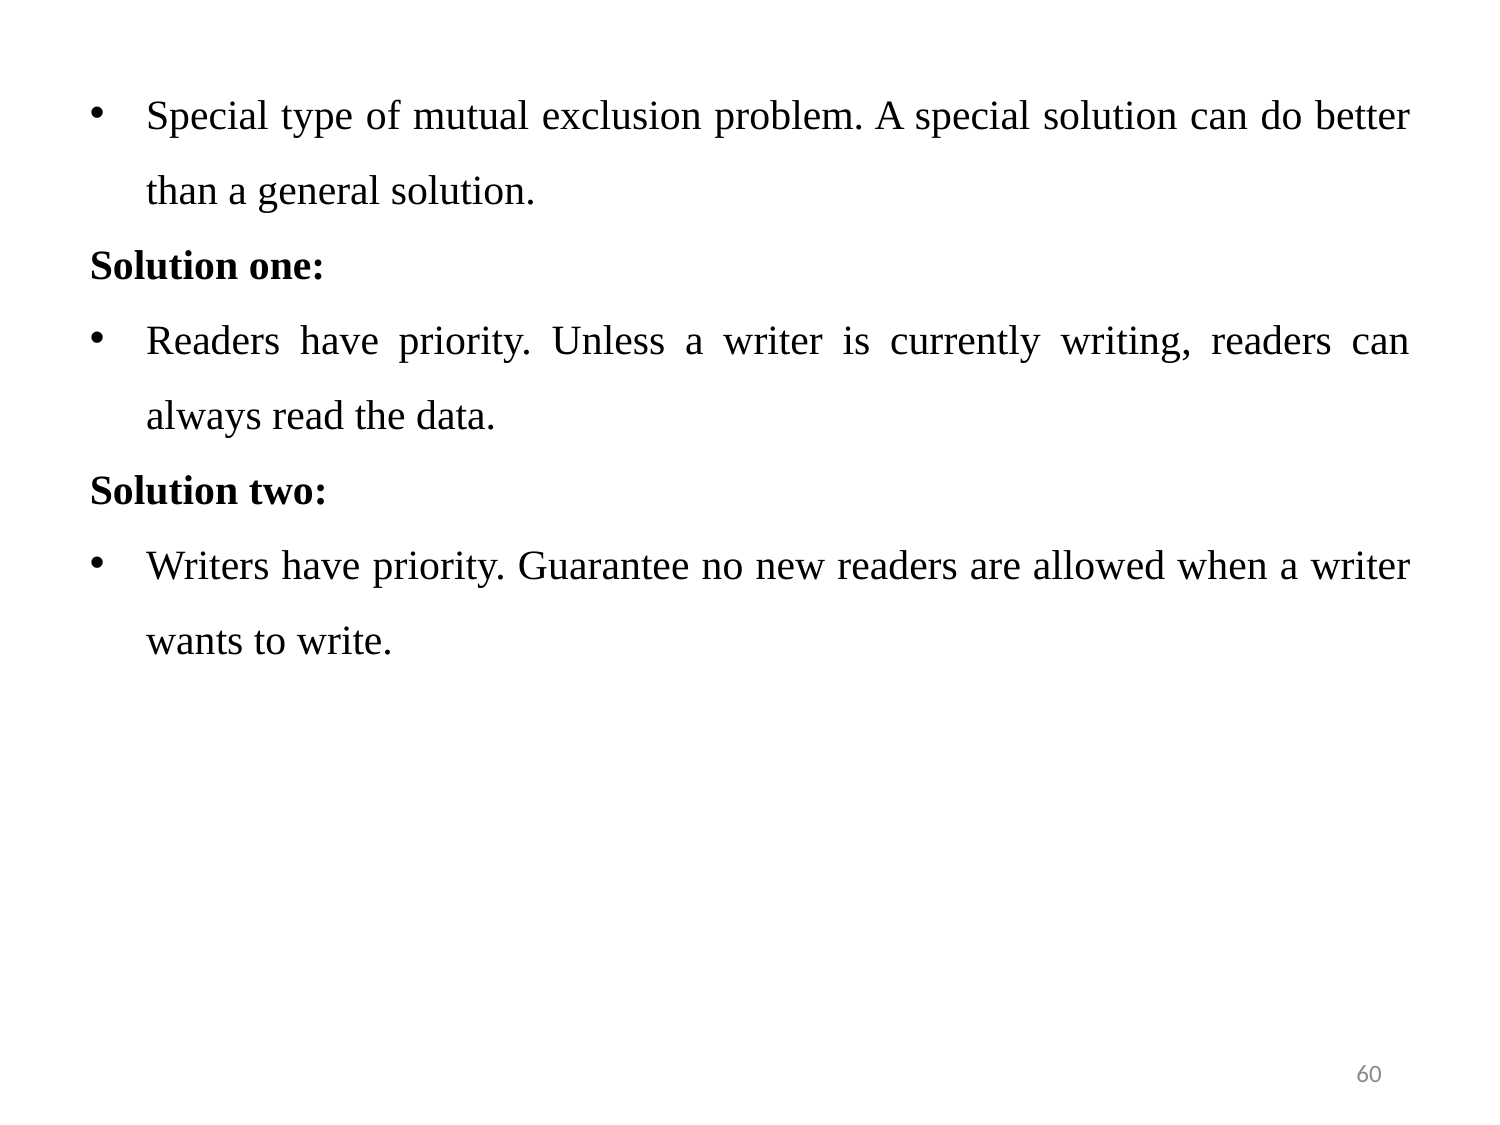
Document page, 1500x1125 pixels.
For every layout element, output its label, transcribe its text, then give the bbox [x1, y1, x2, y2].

slide_number 60 [1059, 1042, 1397, 1103]
text_box Special type of mutual exclusion problem. A special solution can do better than a general solution. Solution one: Readers have priority. Unless a writer is currently writing, readers can always read the data. Solution two: Writers have priority. Guarantee no new readers are allowed when a writer wants to write. [75, 55, 1428, 745]
